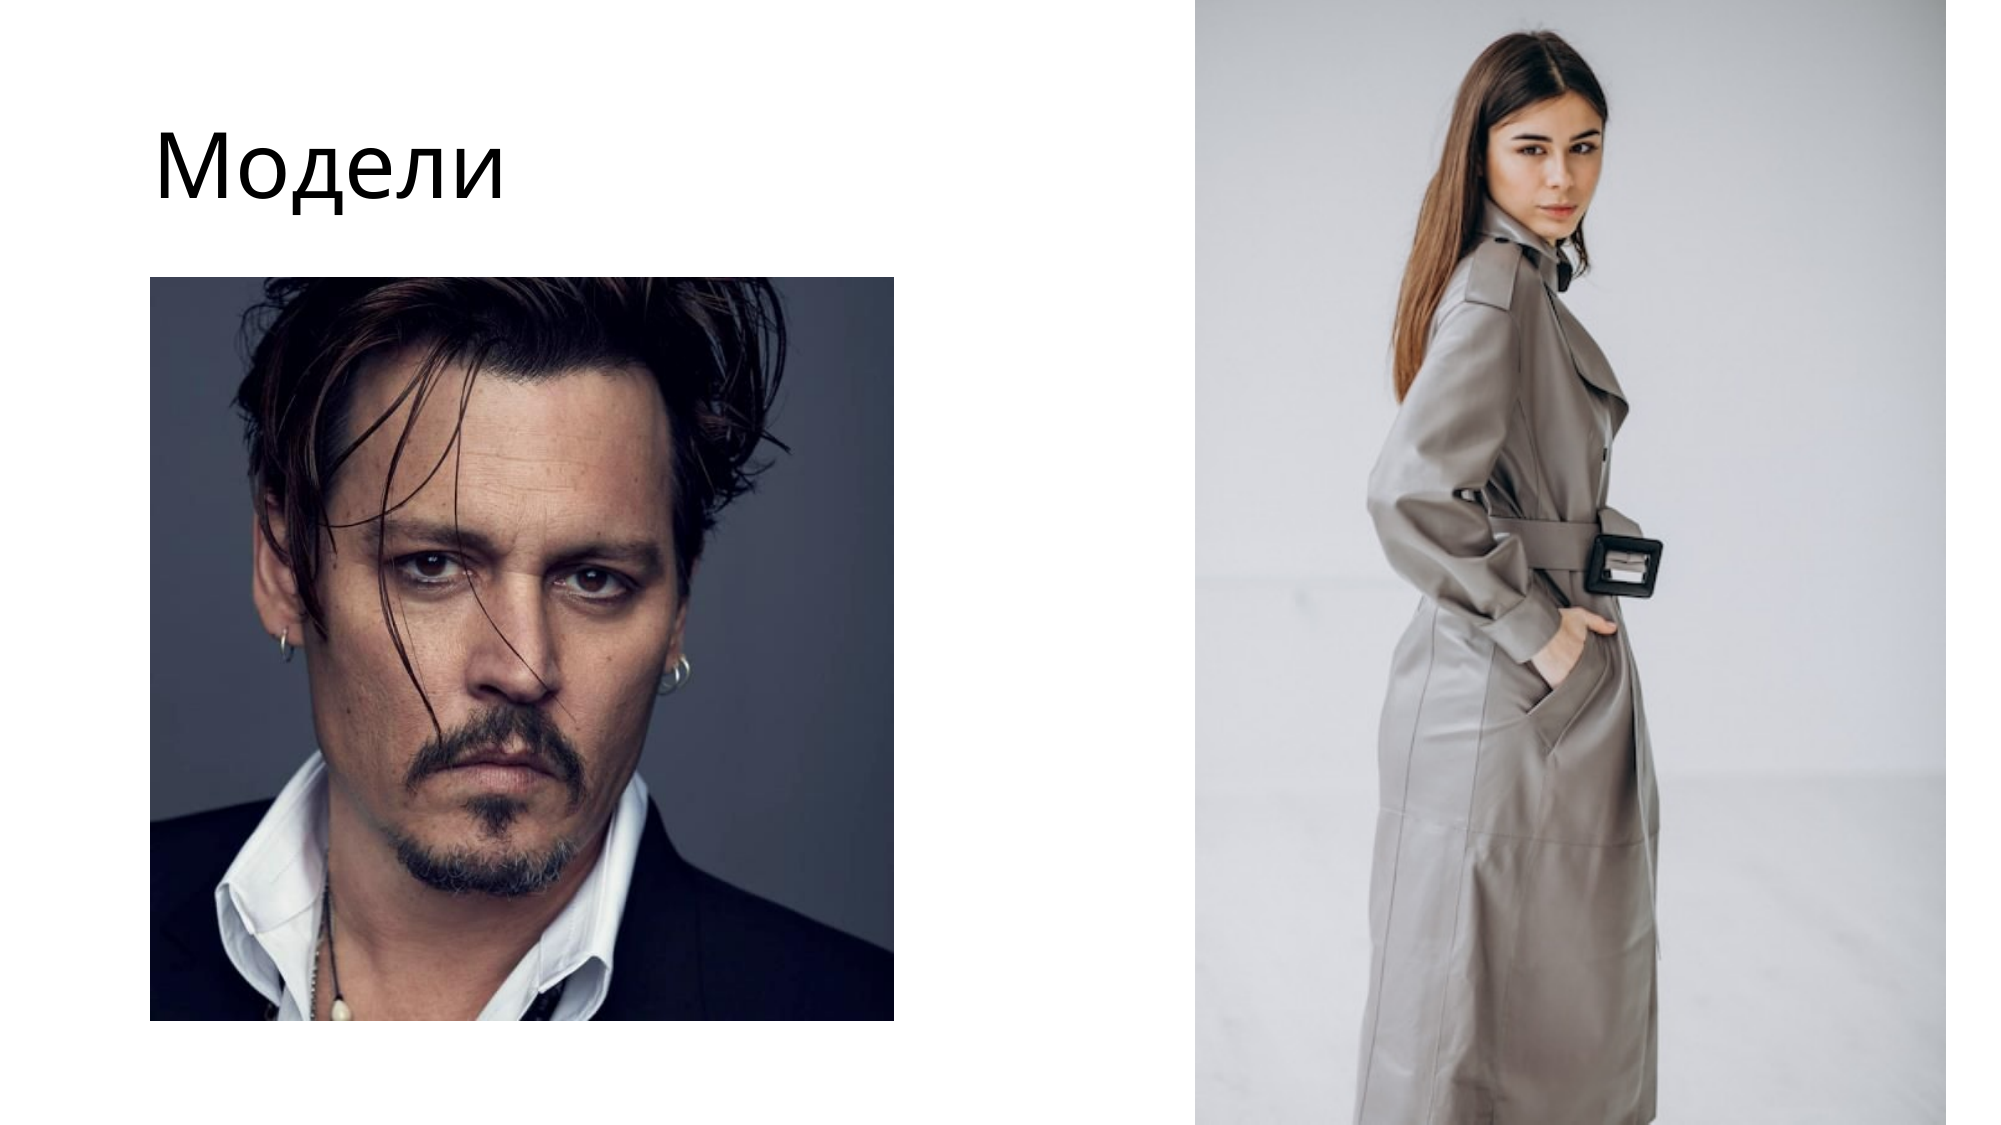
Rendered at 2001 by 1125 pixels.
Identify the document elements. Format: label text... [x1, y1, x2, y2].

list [149, 277, 894, 1021]
title Модели [137, 59, 1195, 278]
picture [1195, 0, 1946, 1125]
